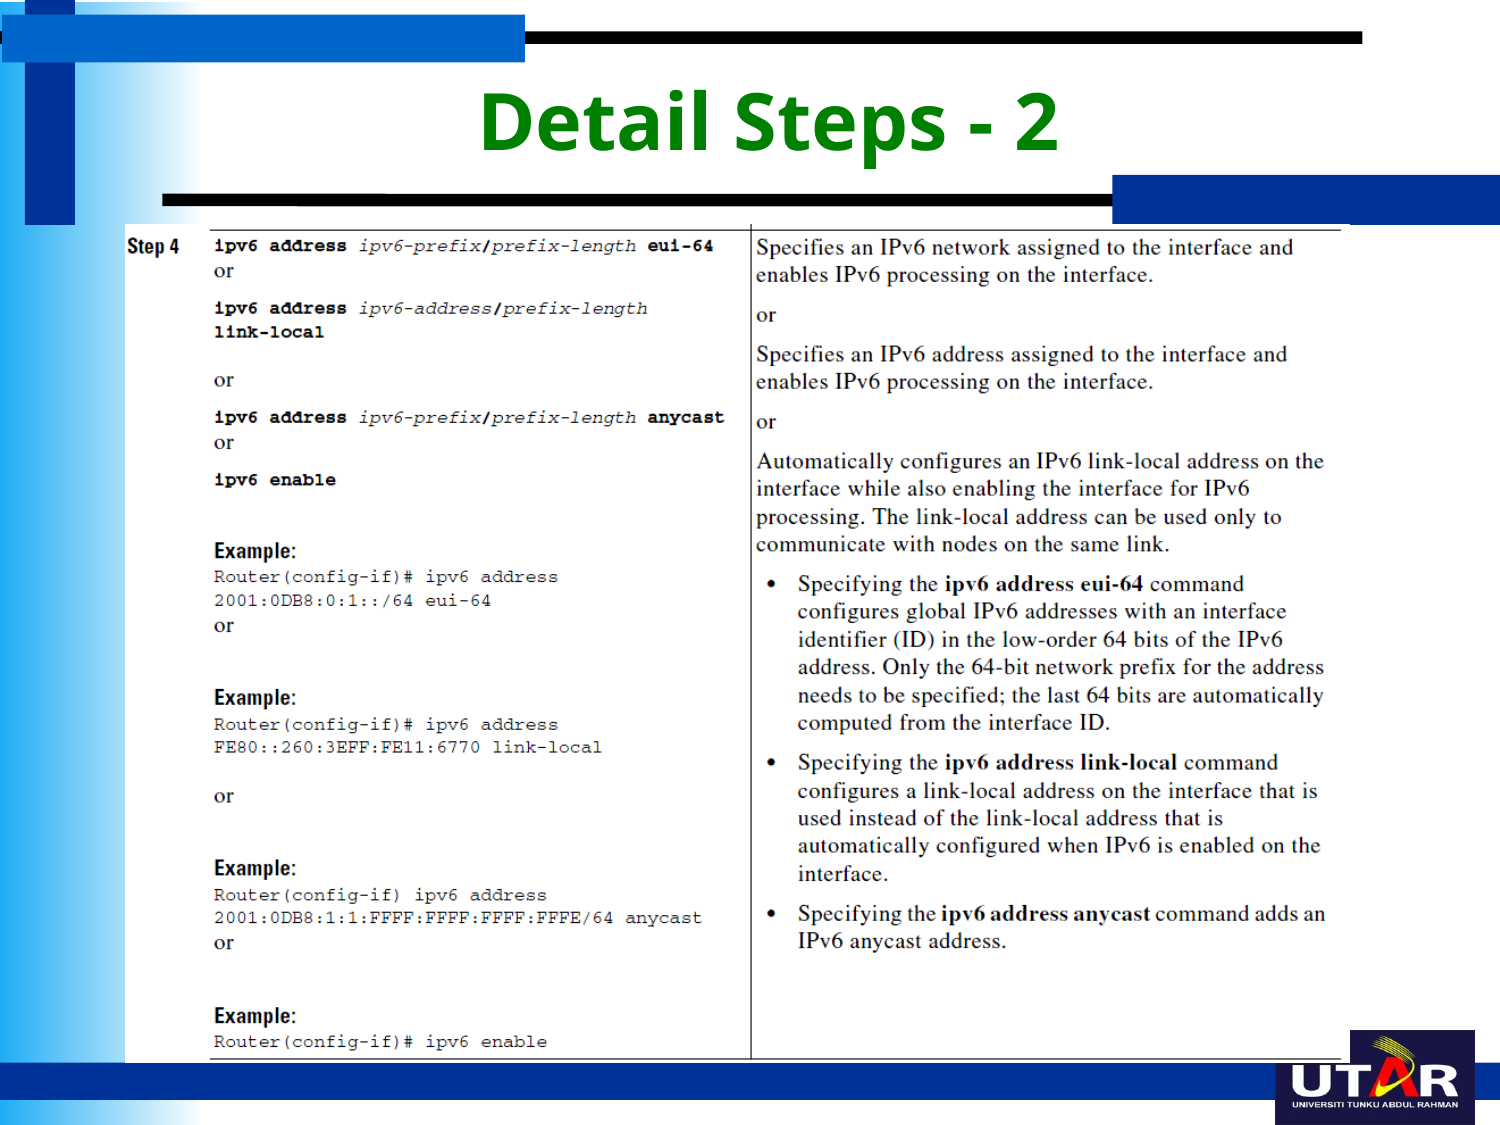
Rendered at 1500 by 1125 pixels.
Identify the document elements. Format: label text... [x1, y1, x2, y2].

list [124, 224, 1351, 1063]
title Detail Steps - 2 [75, 50, 1463, 188]
picture [1275, 1030, 1475, 1125]
